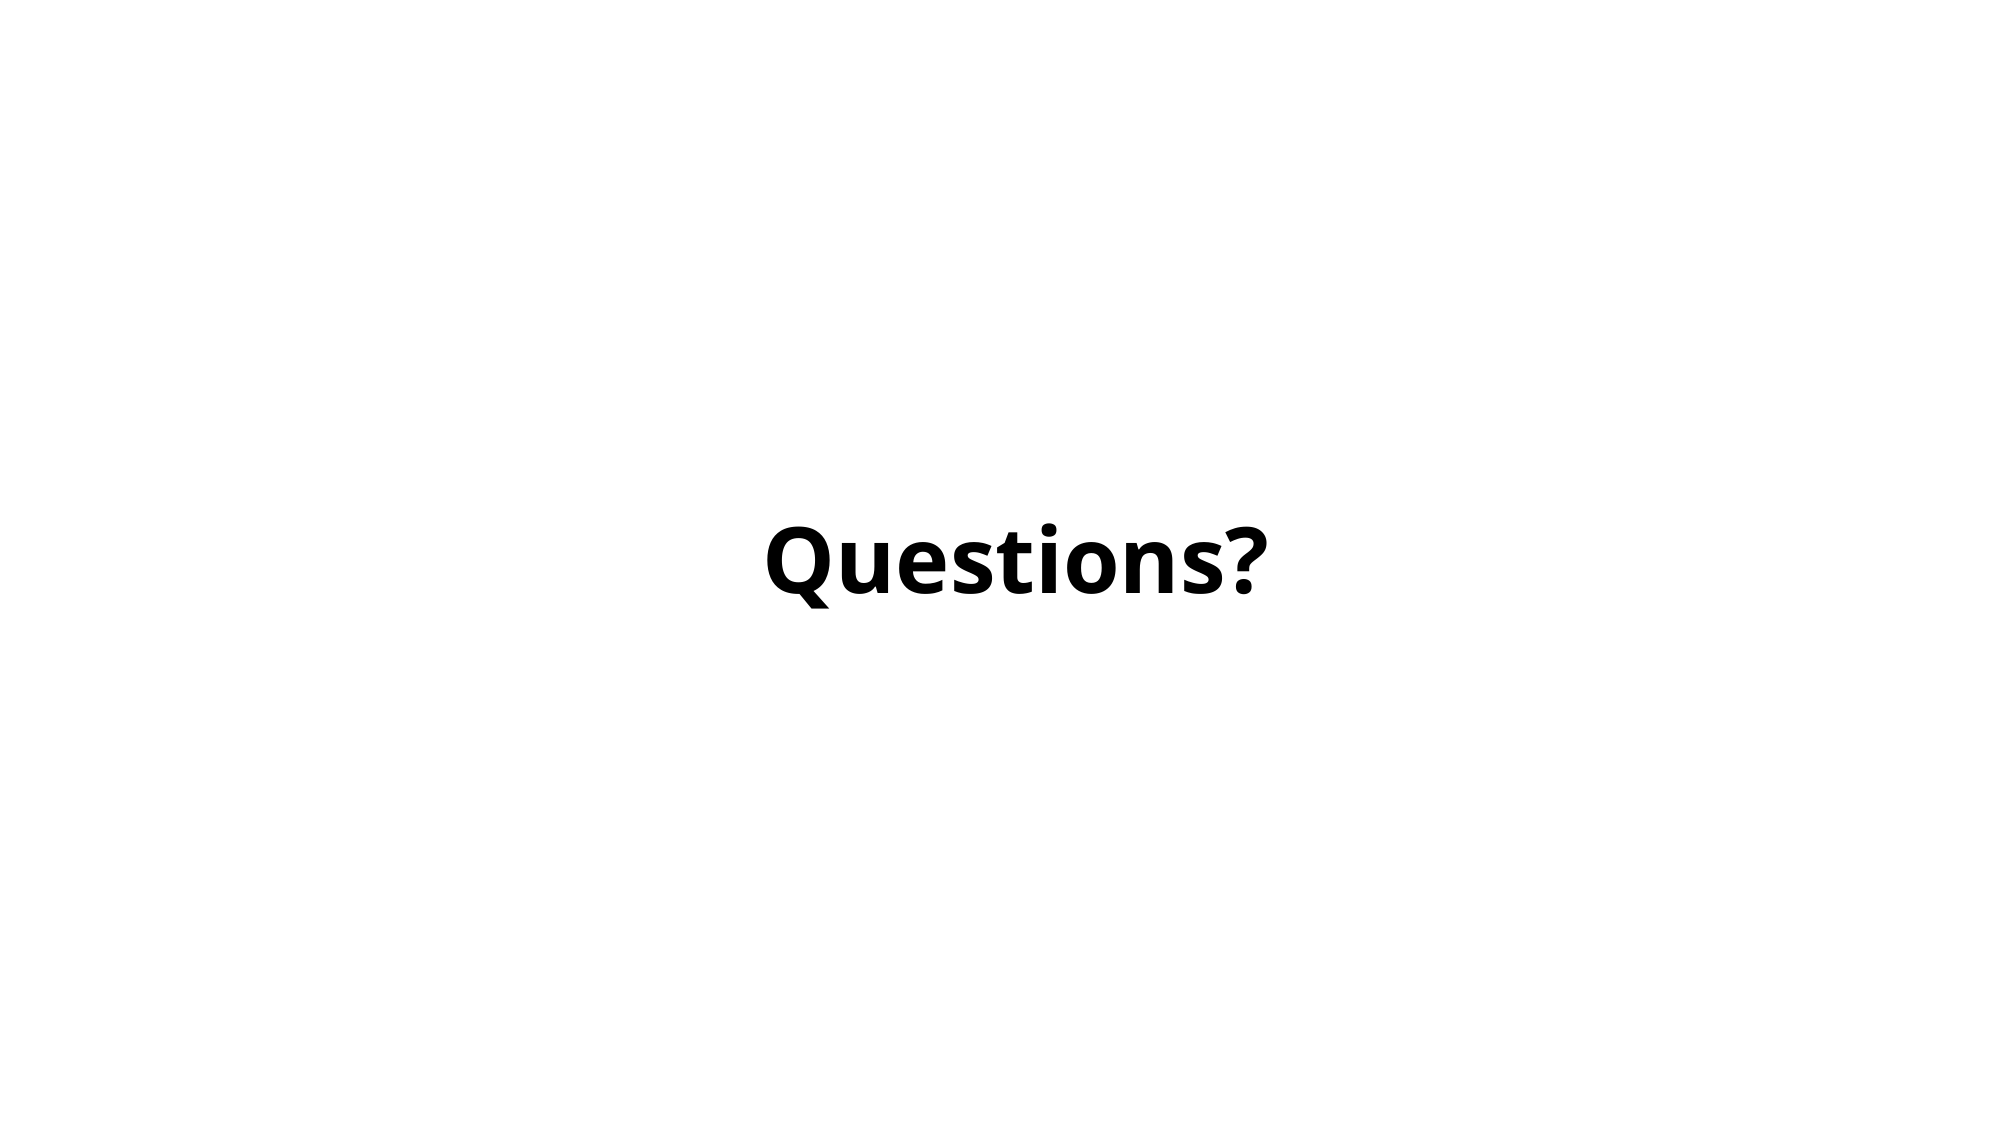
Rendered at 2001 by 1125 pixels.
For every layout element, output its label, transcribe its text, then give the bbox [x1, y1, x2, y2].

title Questions? [153, 455, 1879, 673]
